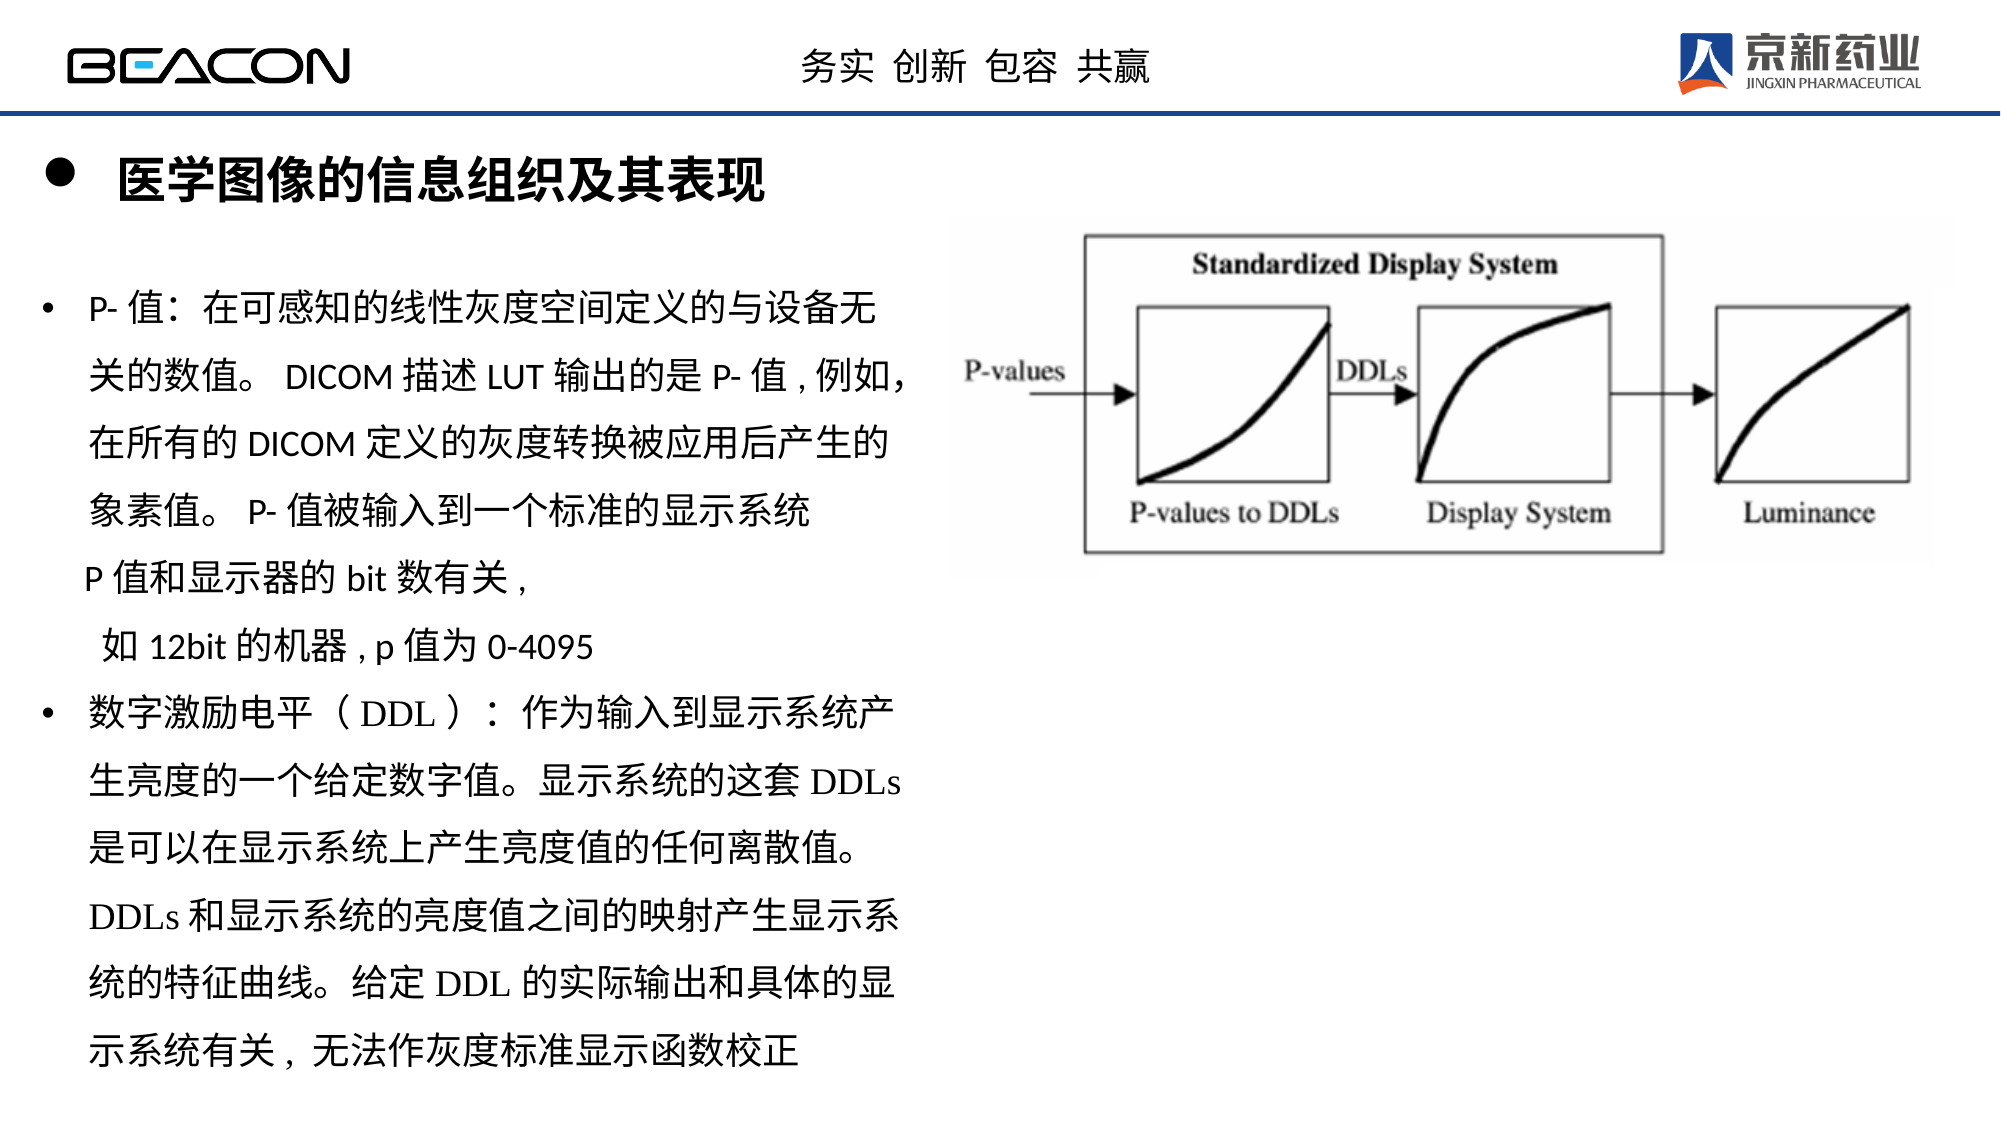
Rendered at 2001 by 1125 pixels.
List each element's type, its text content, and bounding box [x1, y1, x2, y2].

text_box 医学图像的信息组织及其表现 [26, 141, 1031, 217]
picture [948, 216, 1954, 579]
text_box P-值：在可感知的线性灰度空间定义的与设备无关的数值。DICOM描述LUT输出的是P-值,例如，在所有的DICOM定义的灰度转换被应用后产生的象素值。P-值被输入到一个标准的显示系统 P值和显示器的bit数有关, 如12bit的机器, p值为0-4095 数字激励电平（DDL）：作为输入到显示系统产生亮度的一个给定数字值。显示系统的这套DDLs是可以在显示系统上产生亮度值的任何离散值。DDLs和显示系统的亮度值之间的映射产生显示系统的特征曲线。给定DDL的实际输出和具体的显示系统有关, 无法作灰度标准显示函数校正 [26, 254, 921, 1080]
picture [42, 29, 367, 98]
picture [1678, 33, 1921, 95]
